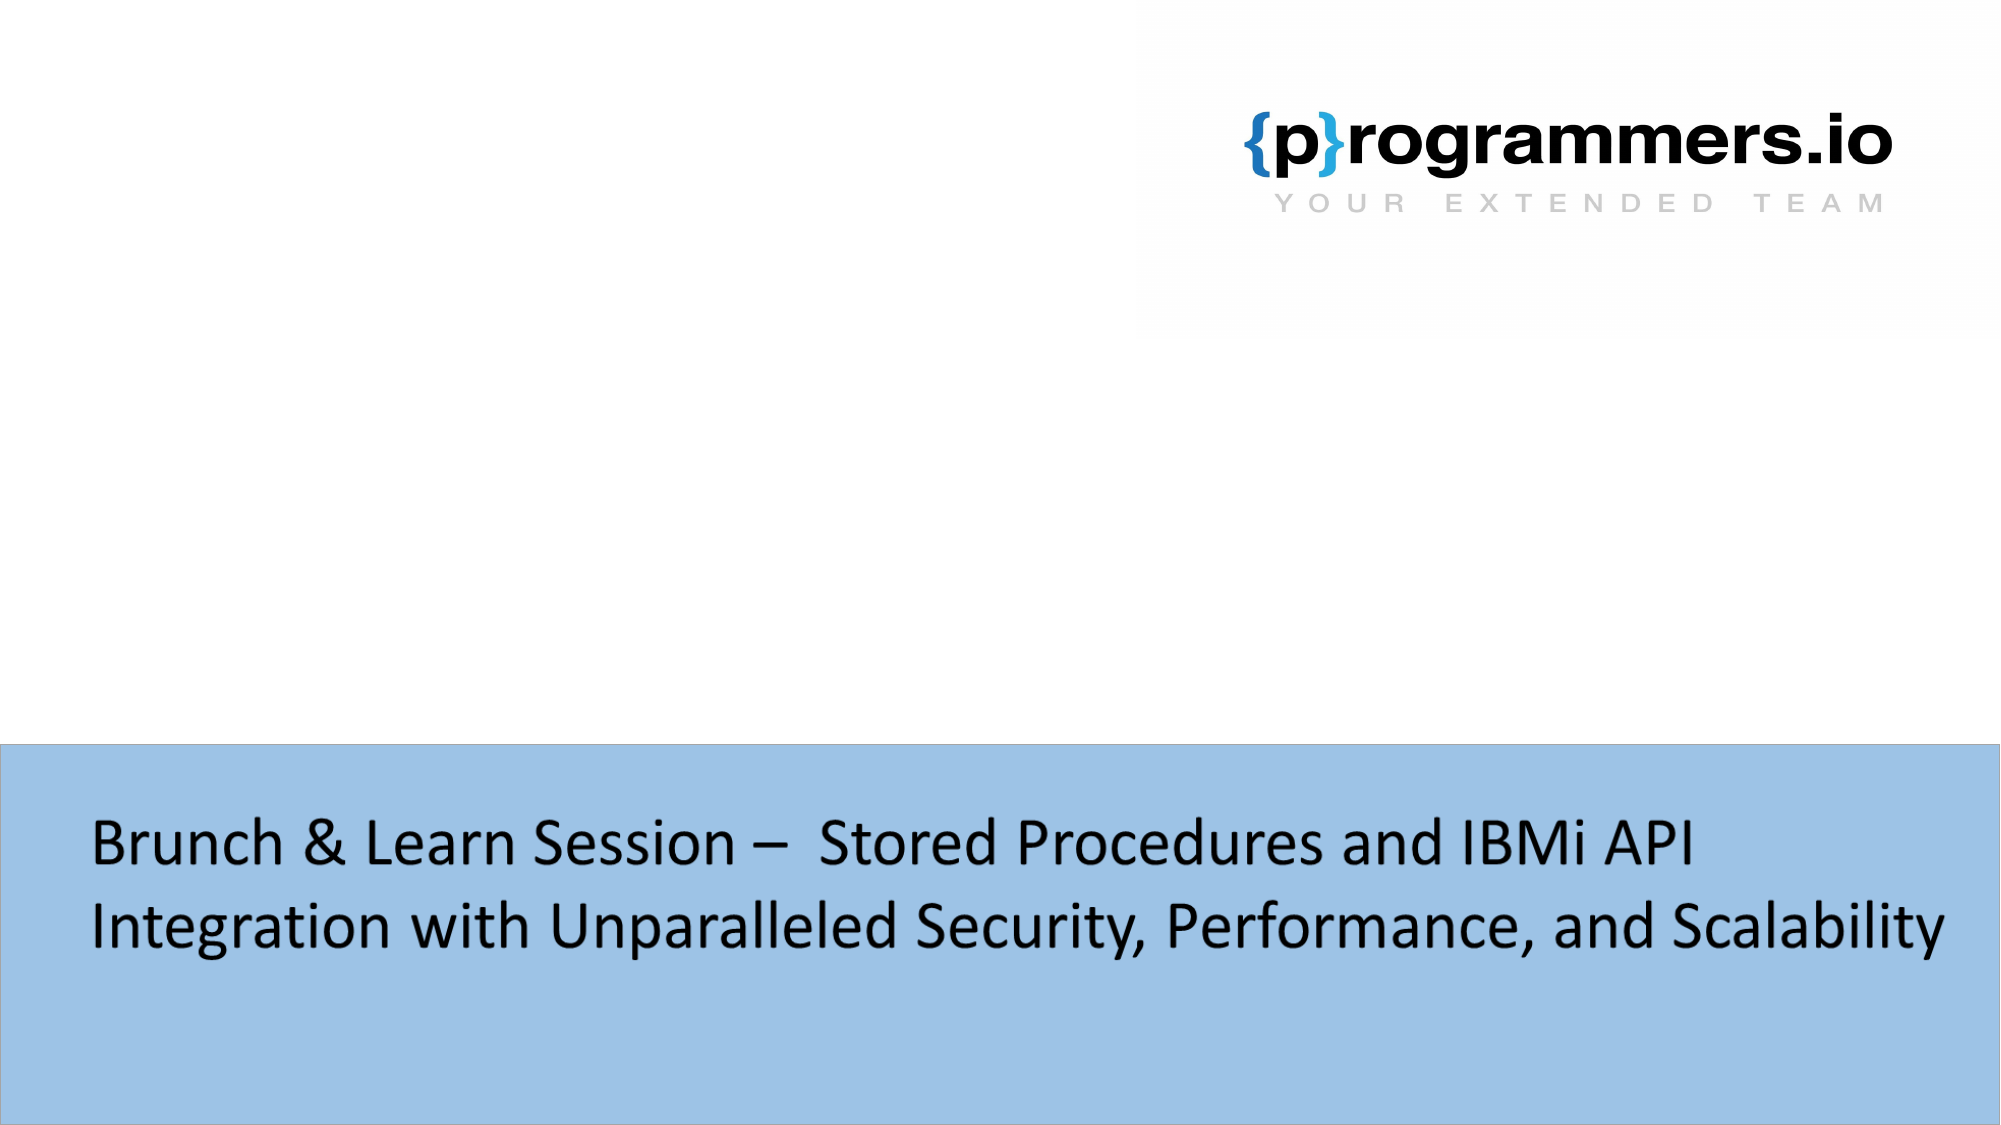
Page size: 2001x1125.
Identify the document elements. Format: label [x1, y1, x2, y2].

picture [49, 778, 1987, 1008]
picture [1136, 0, 2000, 339]
text_box [0, 744, 2000, 1125]
